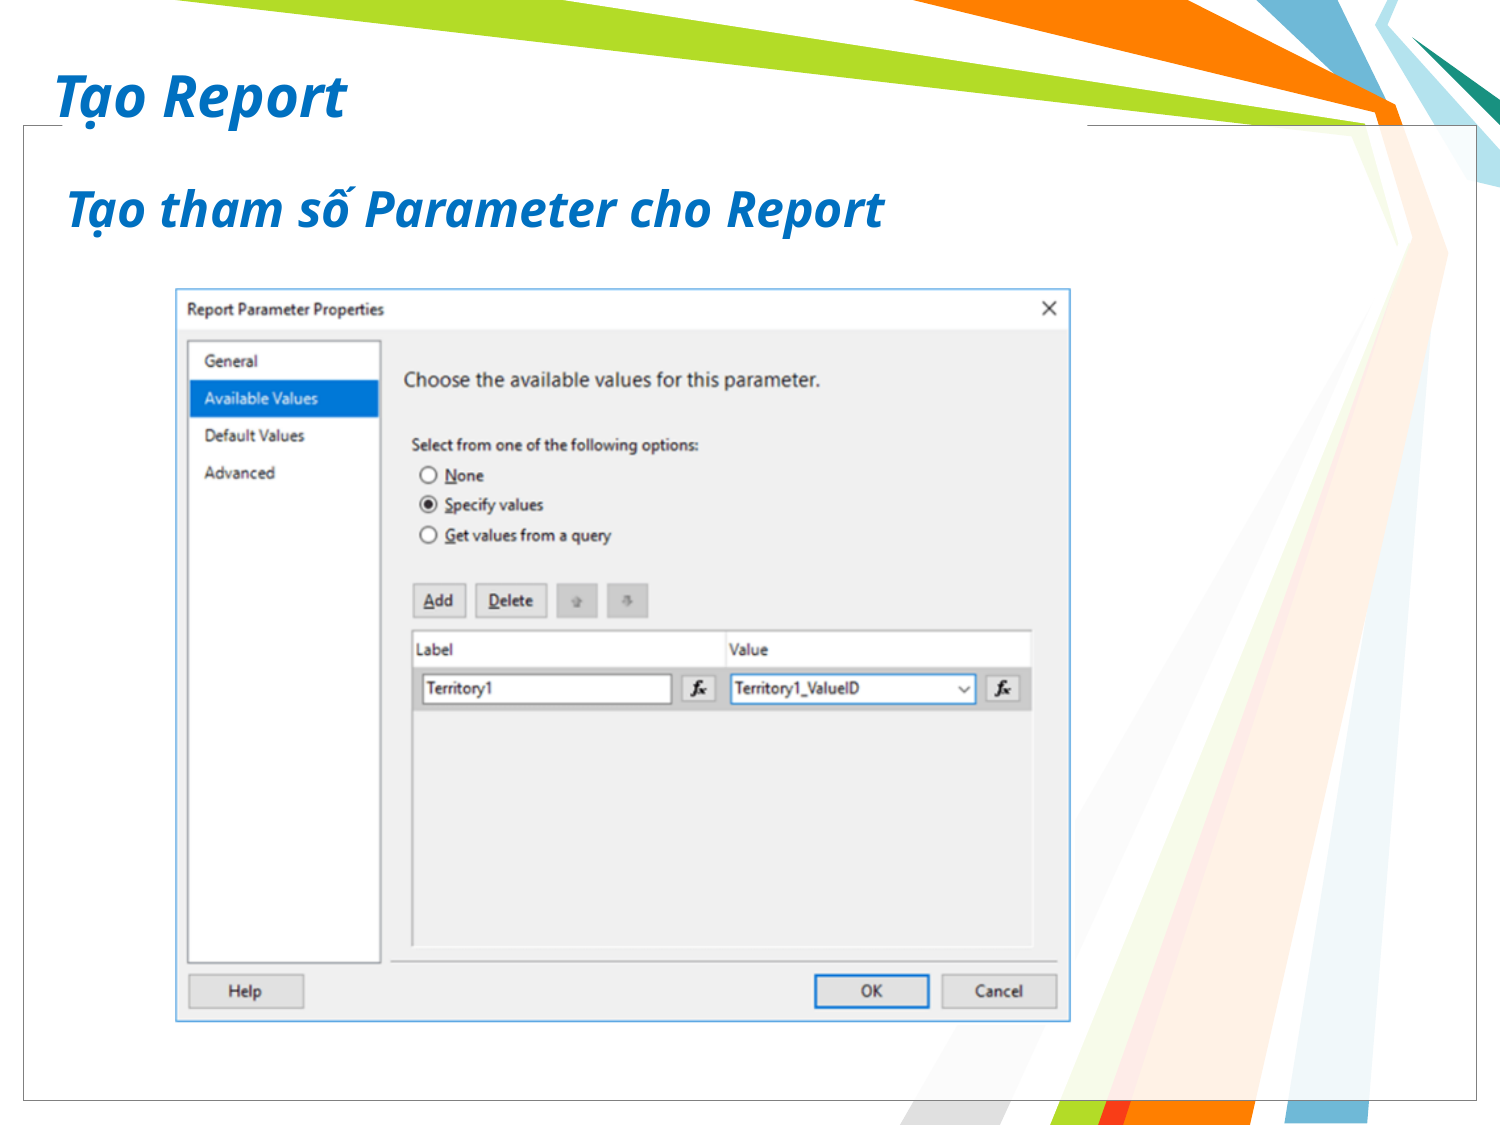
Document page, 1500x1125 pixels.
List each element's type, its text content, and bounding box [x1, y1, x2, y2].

picture [174, 287, 1075, 1026]
list Tạo tham số Parameter cho Report [49, 169, 1051, 276]
title Tạo Report [37, 24, 1097, 164]
